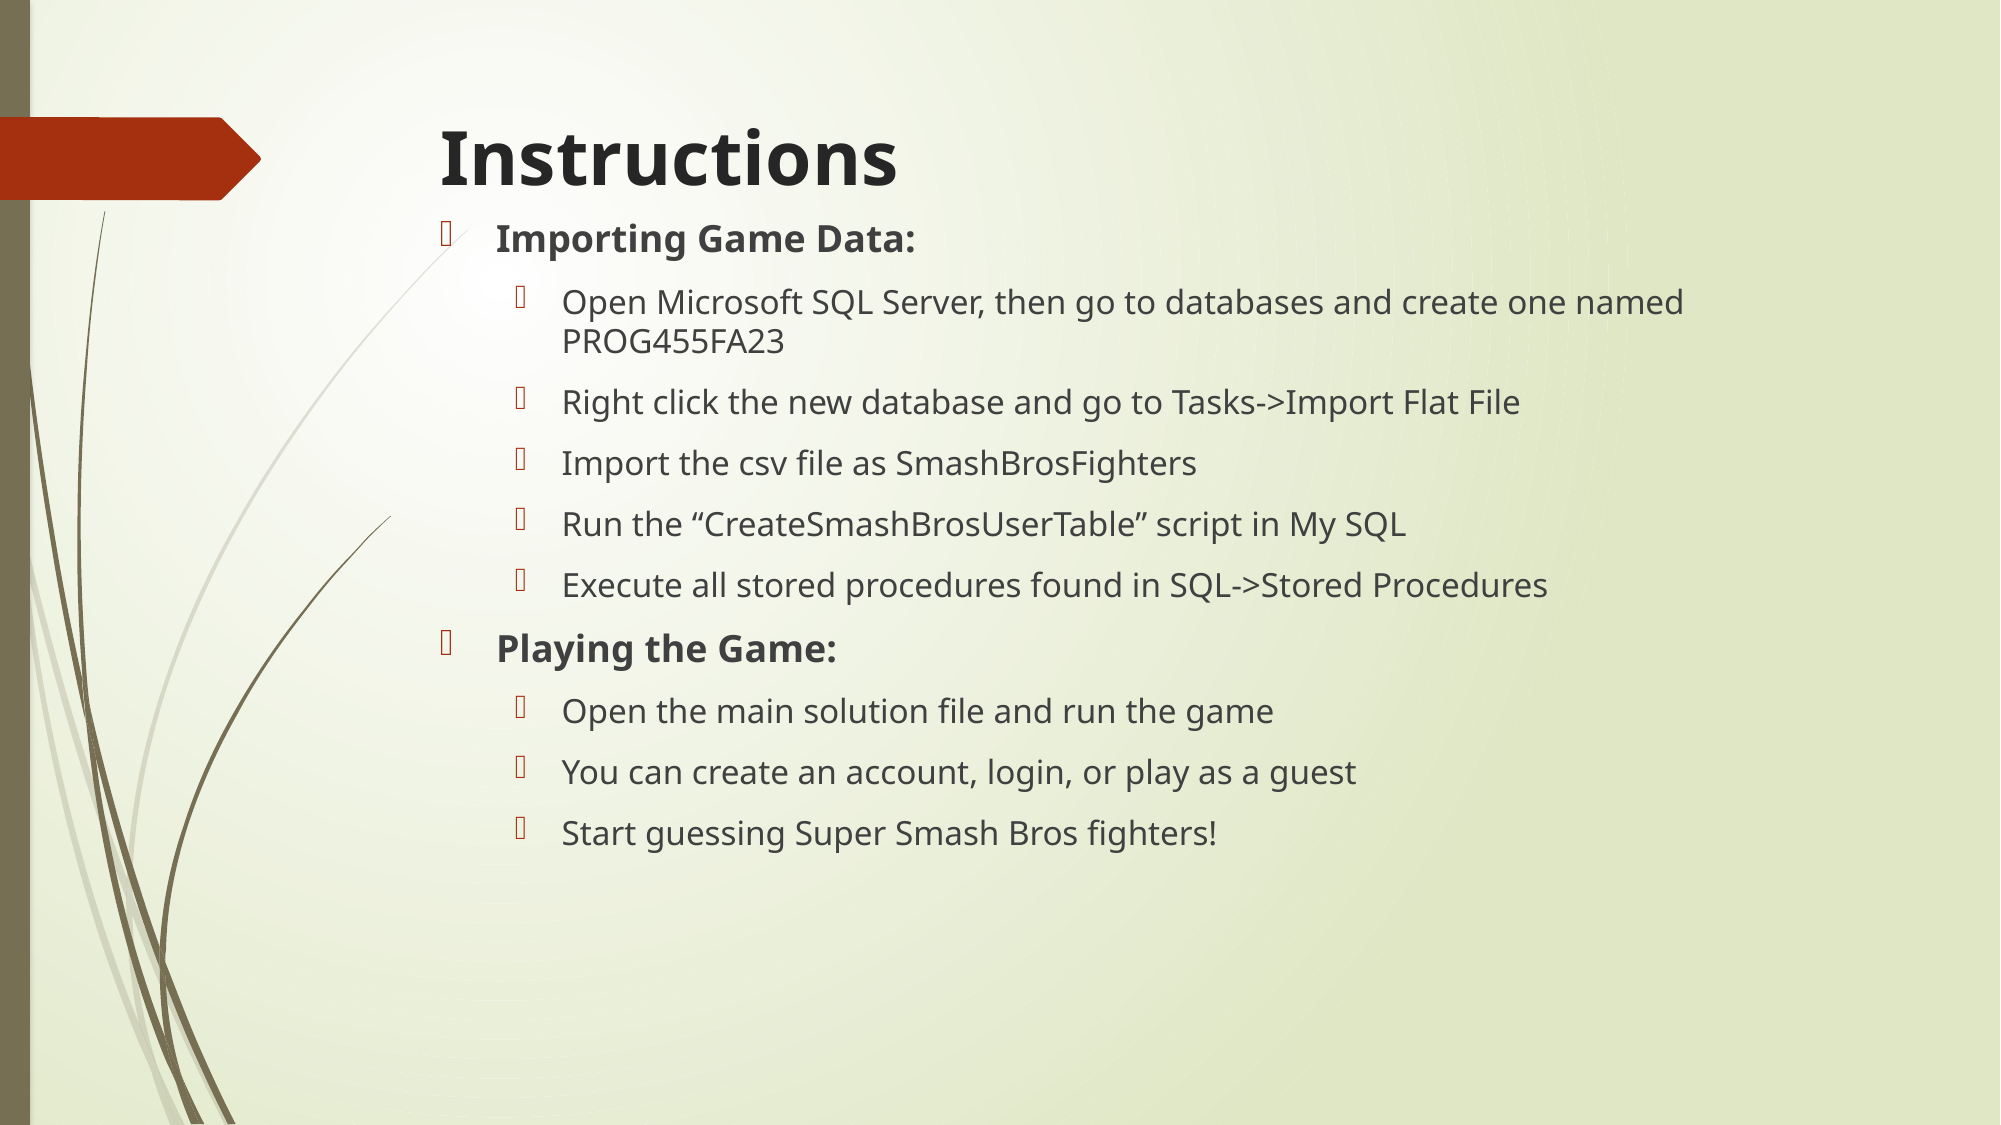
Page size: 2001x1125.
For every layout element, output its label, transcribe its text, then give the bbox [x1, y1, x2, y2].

list Importing Game Data: Open Microsoft SQL Server, then go to databases and create one named PROG455FA23 Right click the new database and go to Tasks->Import Flat File Import the csv file as SmashBrosFighters Run the “CreateSmashBrosUserTable” script in My SQL Execute all stored procedures found in SQL->Stored Procedures Playing the Game: Open the main solution file and run the game You can create an account, login, or play as a guest Start guessing Super Smash Bros fighters! [424, 207, 1888, 1078]
title Instructions [425, 102, 1888, 207]
